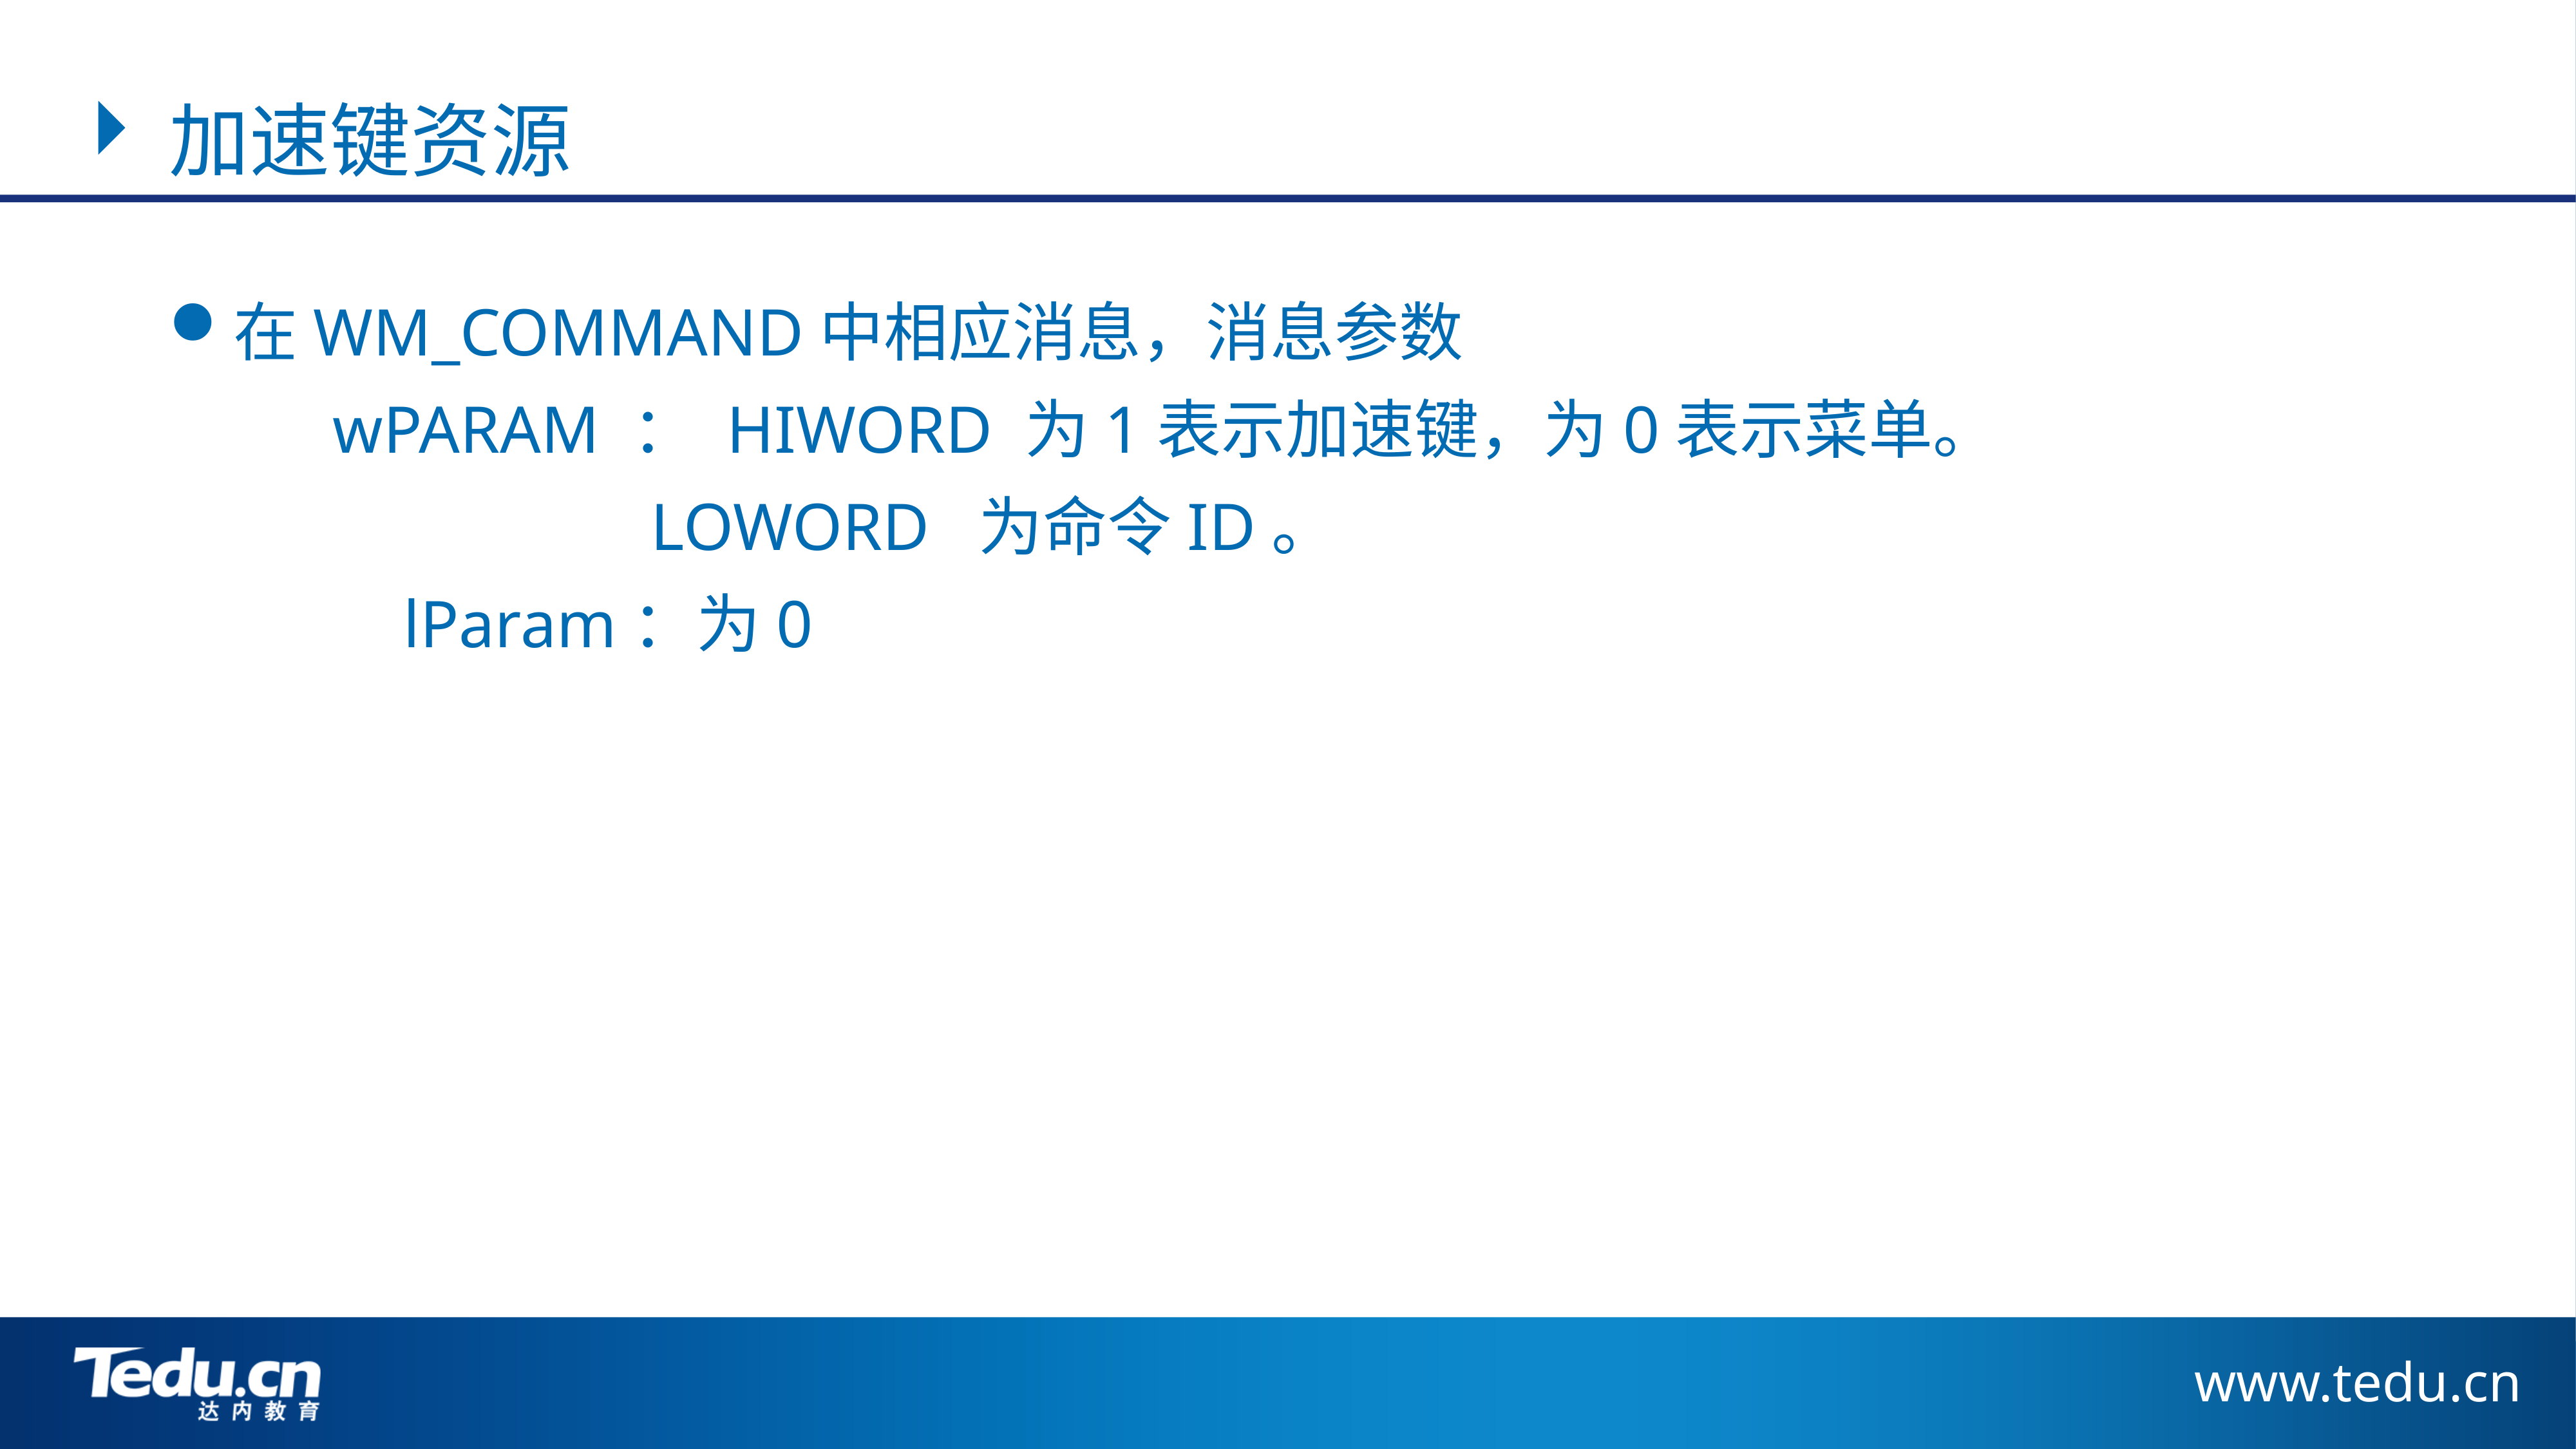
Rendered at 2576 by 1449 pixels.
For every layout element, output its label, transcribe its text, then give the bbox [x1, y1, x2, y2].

list 在WM_COMMAND中相应消息，消息参数 wPARAM ： HIWORD 为1表示加速键，为0表示菜单。 LOWORD 为命令ID。 lParam：为0 [159, 286, 2550, 1217]
list 加速键资源 [159, 37, 2528, 176]
picture [0, 1318, 1633, 1449]
picture [1639, 1318, 2576, 1449]
